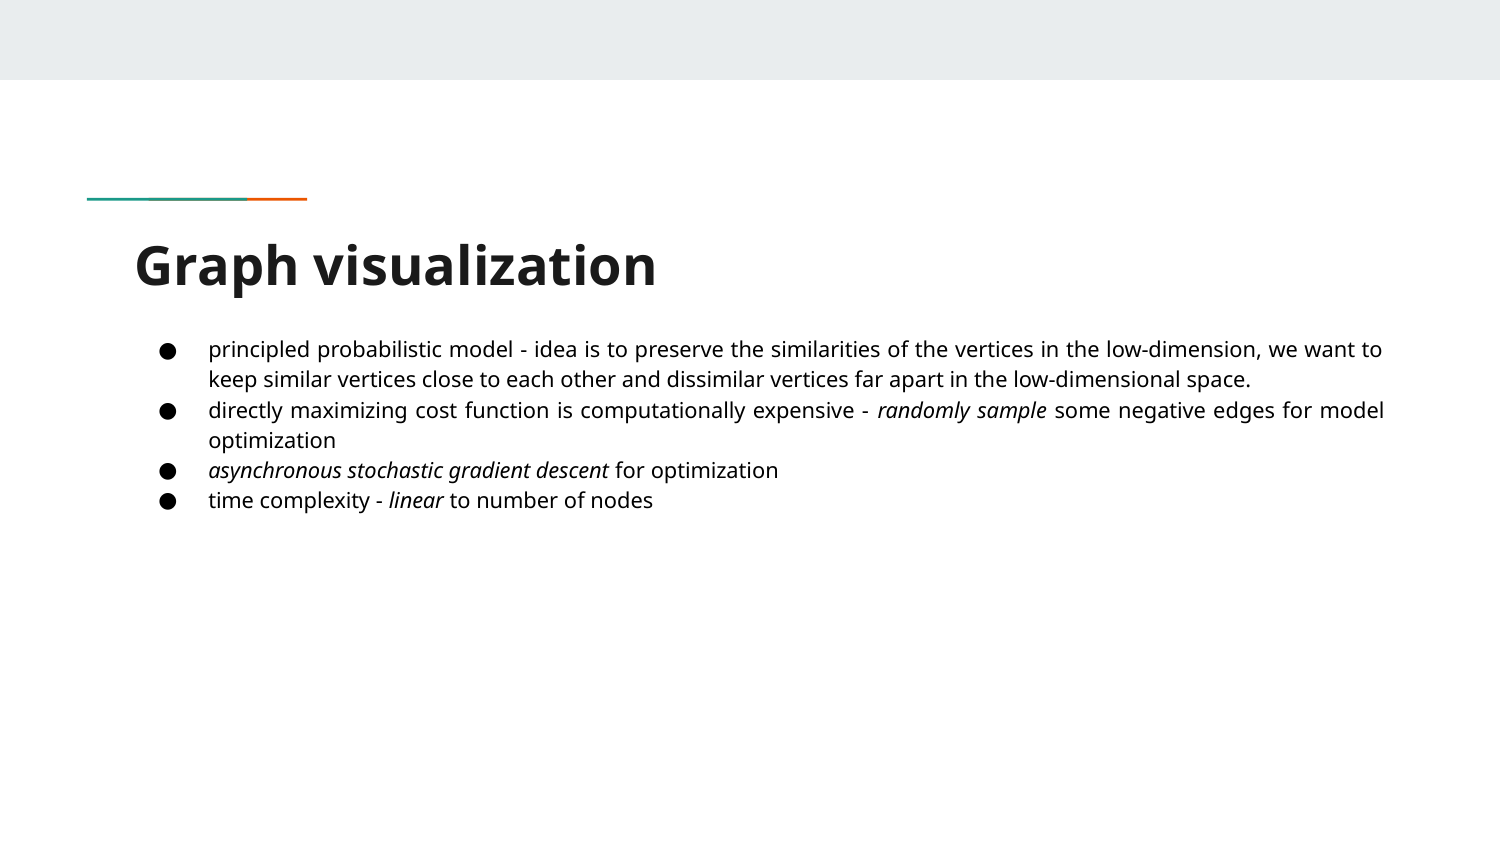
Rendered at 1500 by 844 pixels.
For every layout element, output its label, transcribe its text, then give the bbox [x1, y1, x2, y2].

list principled probabilistic model - idea is to preserve the similarities of the vertices in the low-dimension, we want to keep similar vertices close to each other and dissimilar vertices far apart in the low-dimensional space. directly maximizing cost function is computationally expensive - randomly sample some negative edges for model optimization asynchronous stochastic gradient descent for optimization time complexity - linear to number of nodes [118, 317, 1400, 800]
title Graph visualization [119, 216, 1461, 318]
